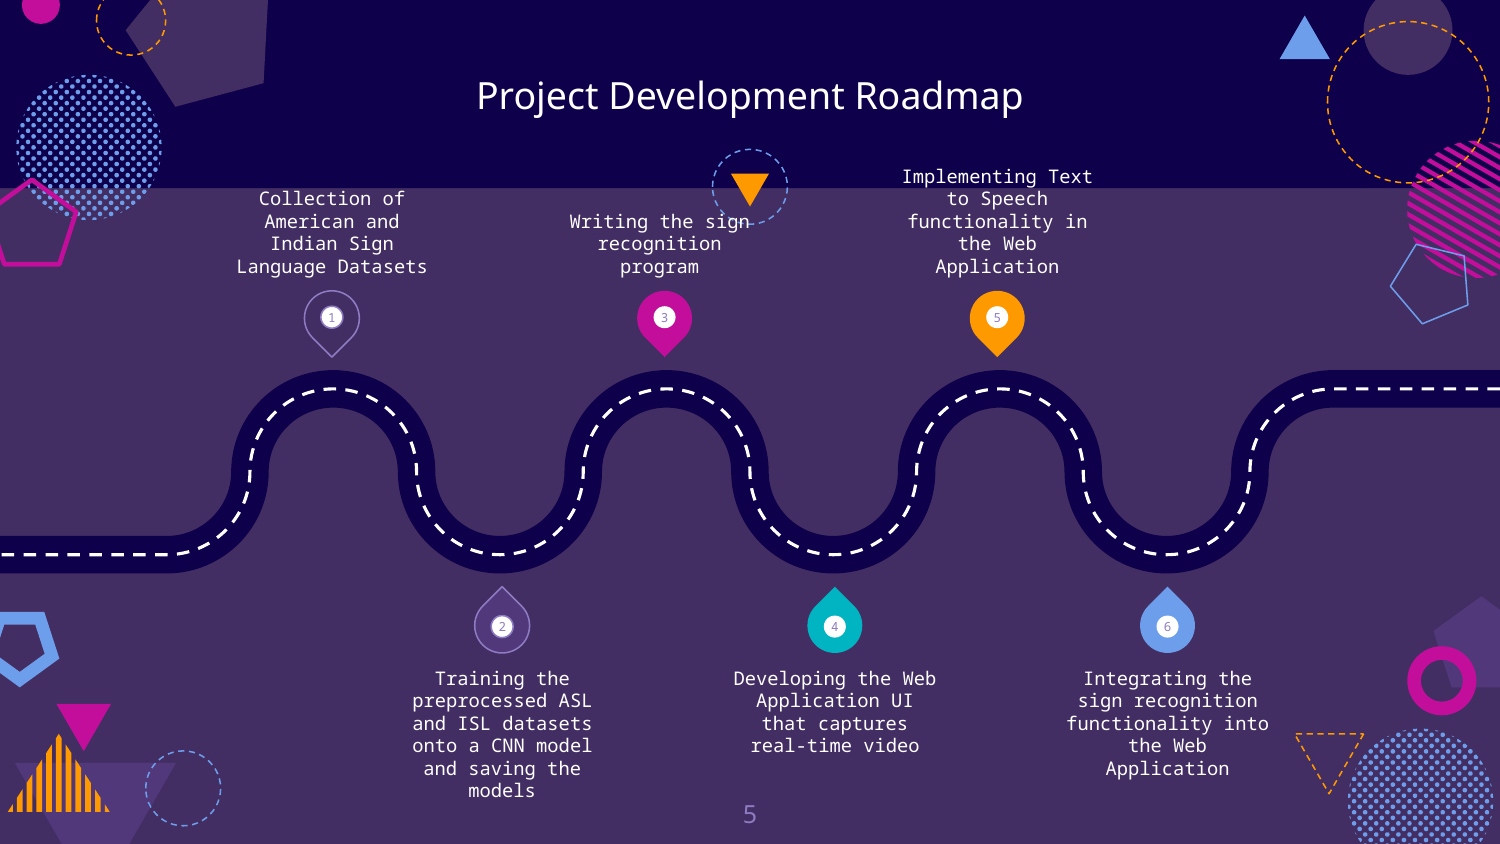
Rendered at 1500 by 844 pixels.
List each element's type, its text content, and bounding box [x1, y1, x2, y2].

slide_number 5 [705, 783, 795, 844]
text_box Collection of American and Indian Sign Language Datasets [226, 189, 438, 278]
text_box Training the preprocessed ASL and ISL datasets onto a CNN model and saving the models [396, 666, 608, 755]
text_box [958, 279, 1037, 358]
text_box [795, 586, 874, 665]
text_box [292, 279, 371, 358]
text_box [0, 388, 1500, 555]
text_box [1128, 586, 1207, 665]
text_box Implementing Text to Speech functionality in the Web Application [891, 189, 1103, 278]
text_box Integrating the sign recognition functionality into the Web Application [1062, 666, 1273, 755]
text_box Writing the sign recognition program [553, 189, 765, 278]
text_box Developing the Web Application UI that captures real-time video [729, 666, 941, 755]
title Project Development Roadmap [335, 0, 1165, 189]
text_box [625, 279, 704, 358]
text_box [463, 586, 542, 665]
